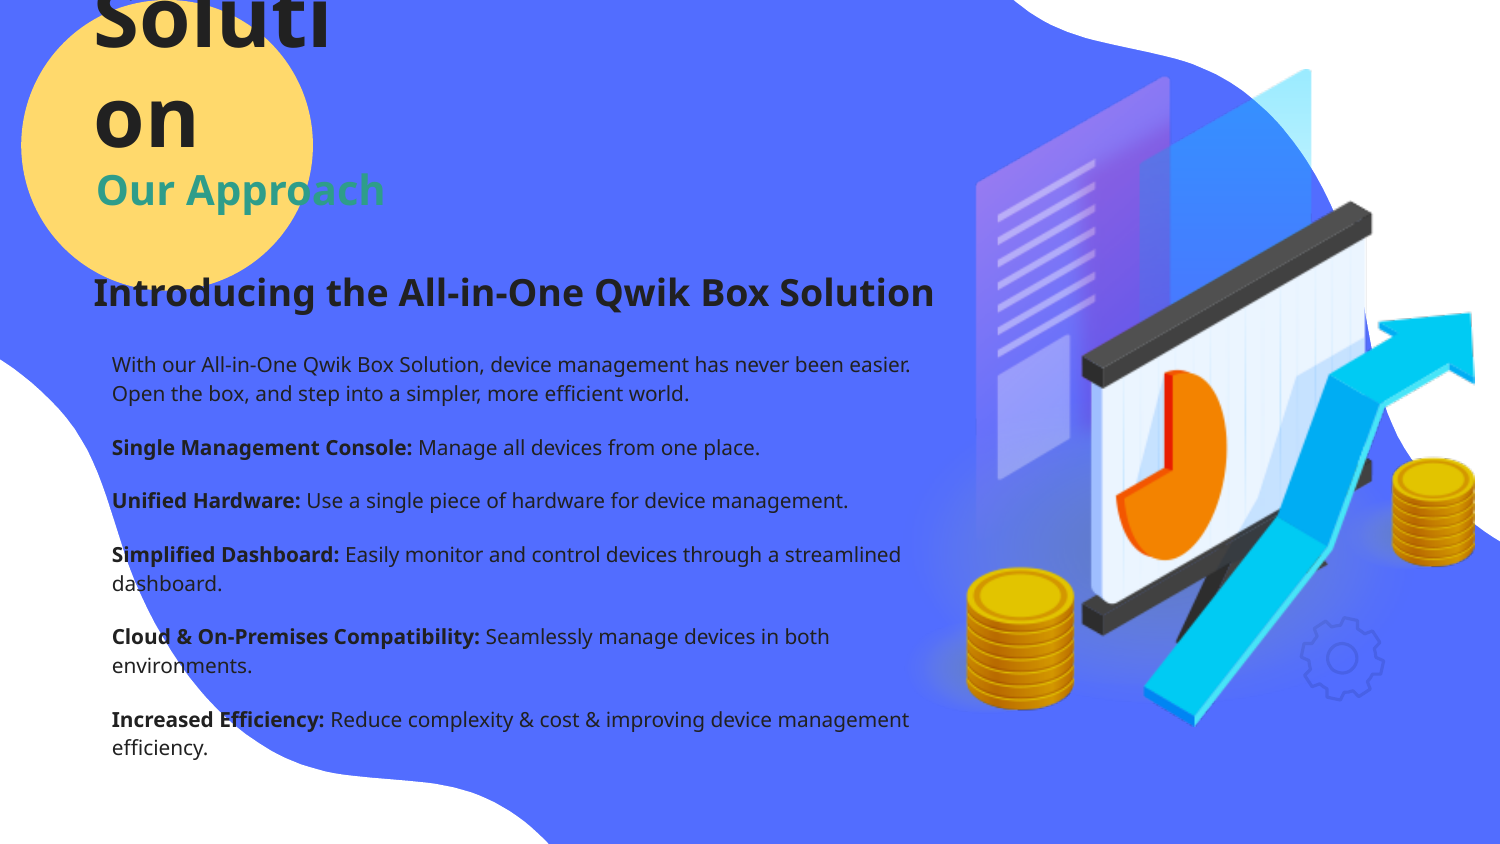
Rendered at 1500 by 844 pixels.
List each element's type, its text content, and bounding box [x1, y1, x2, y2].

picture [902, 68, 1475, 727]
title Solution [78, 57, 371, 180]
text_box With our All-in-One Qwik Box Solution, device management has never been easier. Open the box, and step into a simpler, more efficient world. Single Management Console: Manage all devices from one place. Unified Hardware: Use a single piece of hardware for device management. Simplified Dashboard: Easily monitor and control devices through a streamlined dashboard. Cloud & On-Premises Compatibility: Seamlessly manage devices in both environments. Increased Efficiency: Reduce complexity & cost & improving device management efficiency. [96, 333, 944, 775]
text_box [21, 0, 286, 261]
title Our Approach [80, 107, 553, 230]
text_box Introducing the All-in-One Qwik Box Solution [78, 247, 897, 330]
